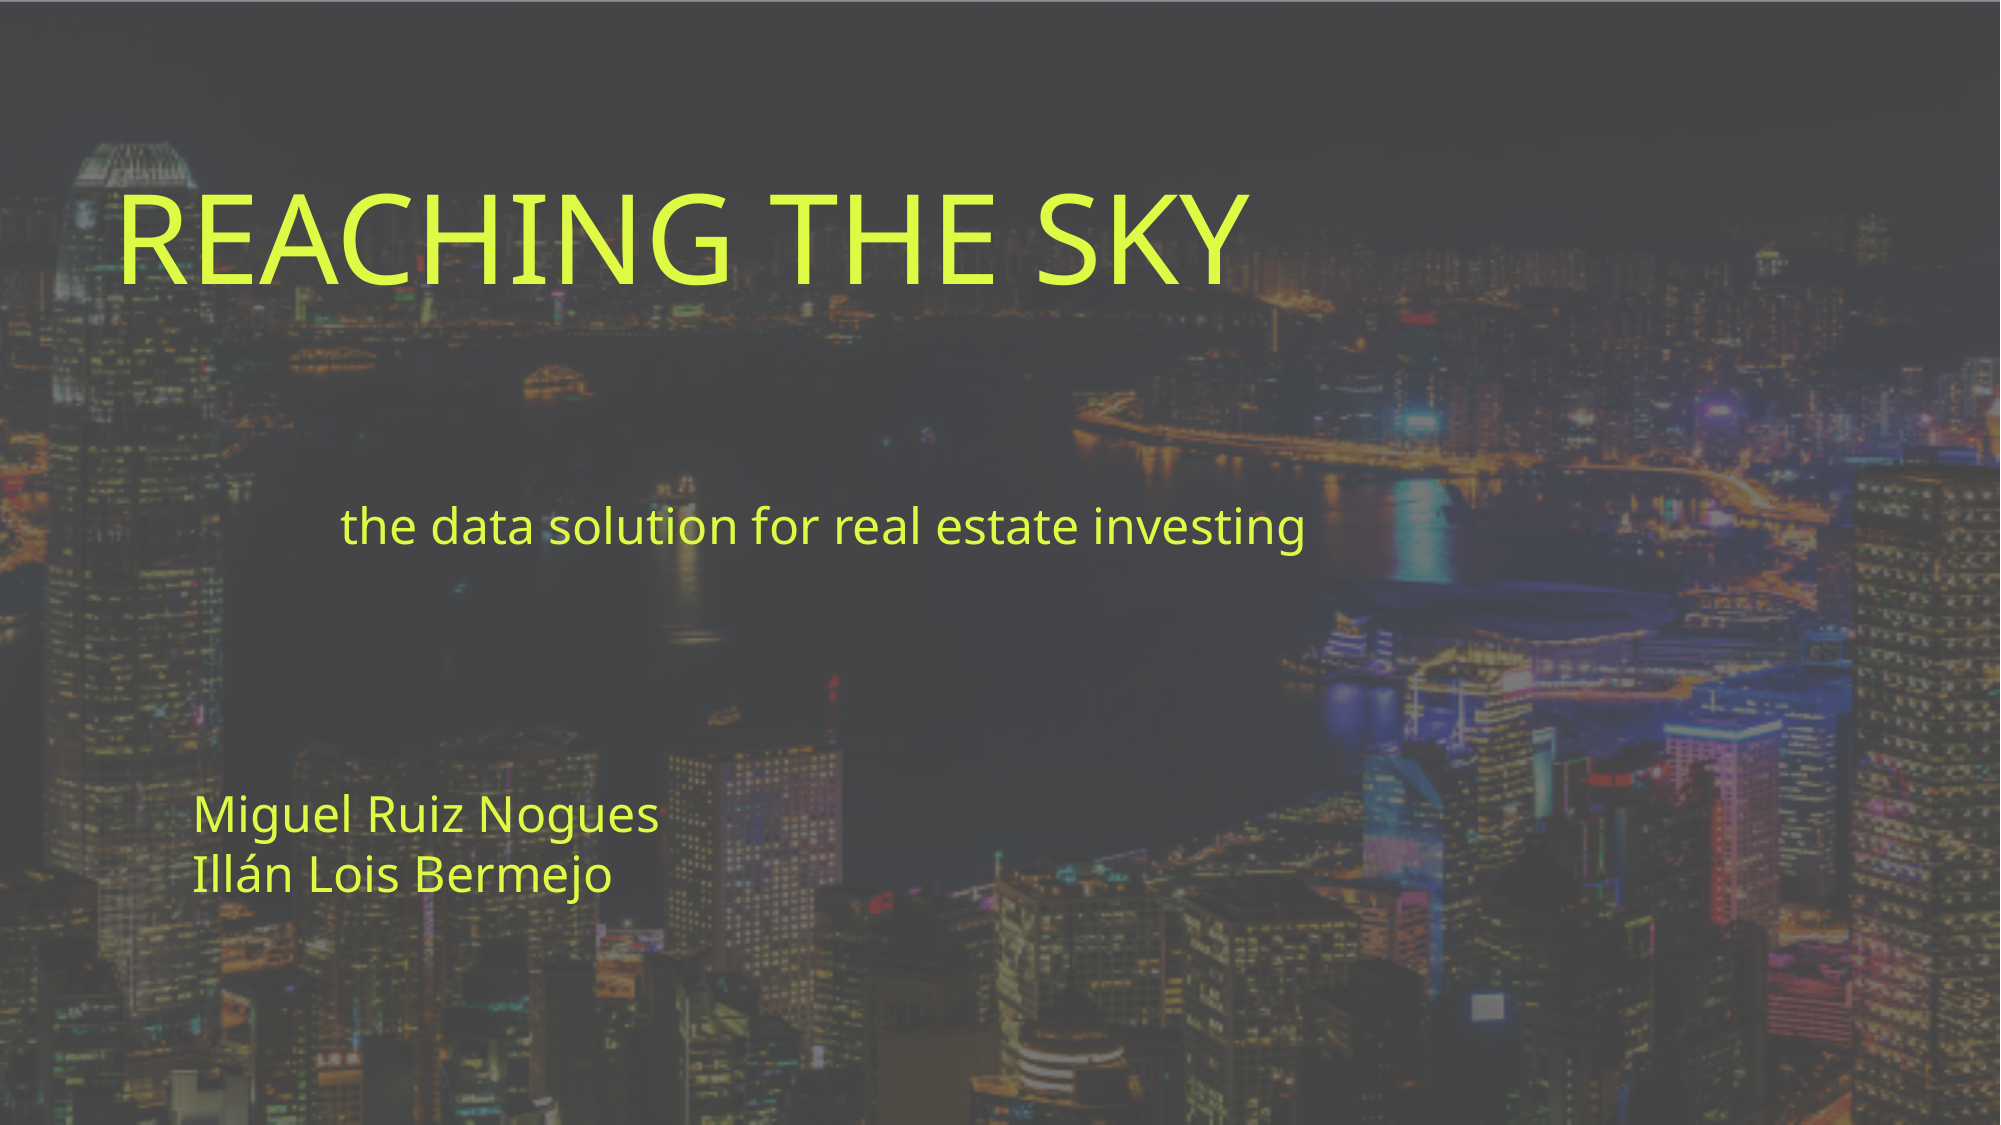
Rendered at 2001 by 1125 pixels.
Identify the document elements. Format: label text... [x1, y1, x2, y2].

text_box the data solution for real estate investing [326, 486, 1323, 562]
text_box REACHING THE SKY [0, 1, 2000, 1125]
text_box Miguel Ruiz Nogues Illán Lois Bermejo [177, 774, 676, 910]
